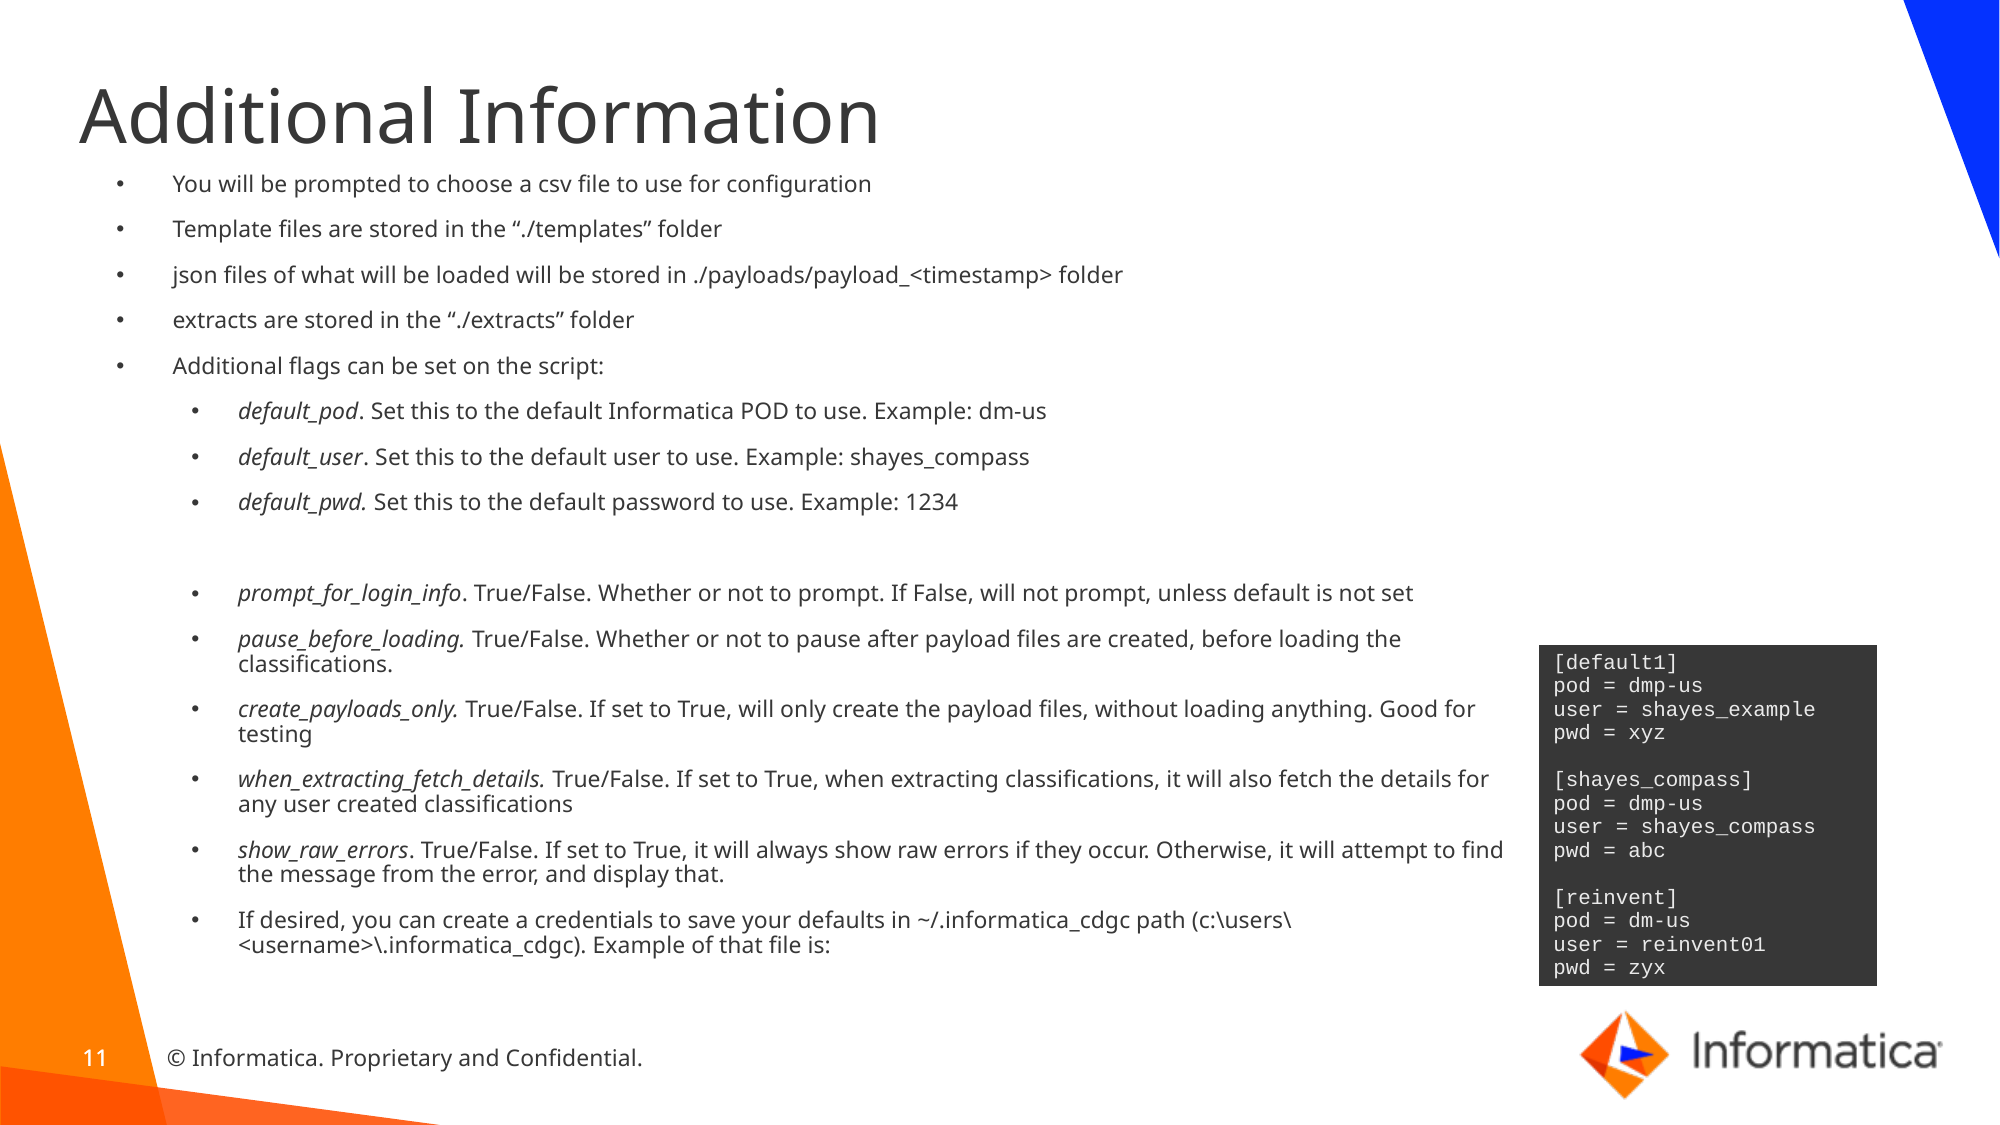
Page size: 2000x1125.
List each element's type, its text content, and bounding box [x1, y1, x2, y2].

title Additional Information [79, 79, 1916, 172]
table_header [default1] pod = dmp-us user = shayes_example pwd = xyz [shayes_compass] pod = dmp-us user = shayes_compass pwd = abc [reinvent] pod = dm-us user = reinvent01 pwd = zyx [1539, 645, 1877, 986]
picture [1558, 985, 1965, 1125]
text_box You will be prompted to choose a csv file to use for configuration Template files are stored in the “./templates” folder json files of what will be loaded will be stored in ./payloads/payload_<timestamp> folder extracts are stored in the “./extracts” folder Additional flags can be set on the script: default_pod. Set this to the default Informatica POD to use. Example: dm-us default_user. Set this to the default user to use. Example: shayes_compass default_pwd. Set this to the default password to use. Example: 1234 prompt_for_login_info. True/False. Whether or not to prompt. If False, will not prompt, unless default is not set pause_before_loading. True/False. Whether or not to pause after payload files are created, before loading the classifications. create_payloads_only. True/False. If set to True, will only create the payload files, without loading anything. Good for testing when_extracting_fetch_details. True/False. If set to True, when extracting classifications, it will also fetch the details for any user created classifications show_raw_errors. True/False. If set to True, it will always show raw errors if they occur. Otherwise, it will attempt to find the message from the error, and display that. If desired, you can create a credentials to save your defaults in ~/.informatica_cdgc path (c:\users\<username>\.informatica_cdgc). Example of that file is: [116, 172, 1506, 1061]
